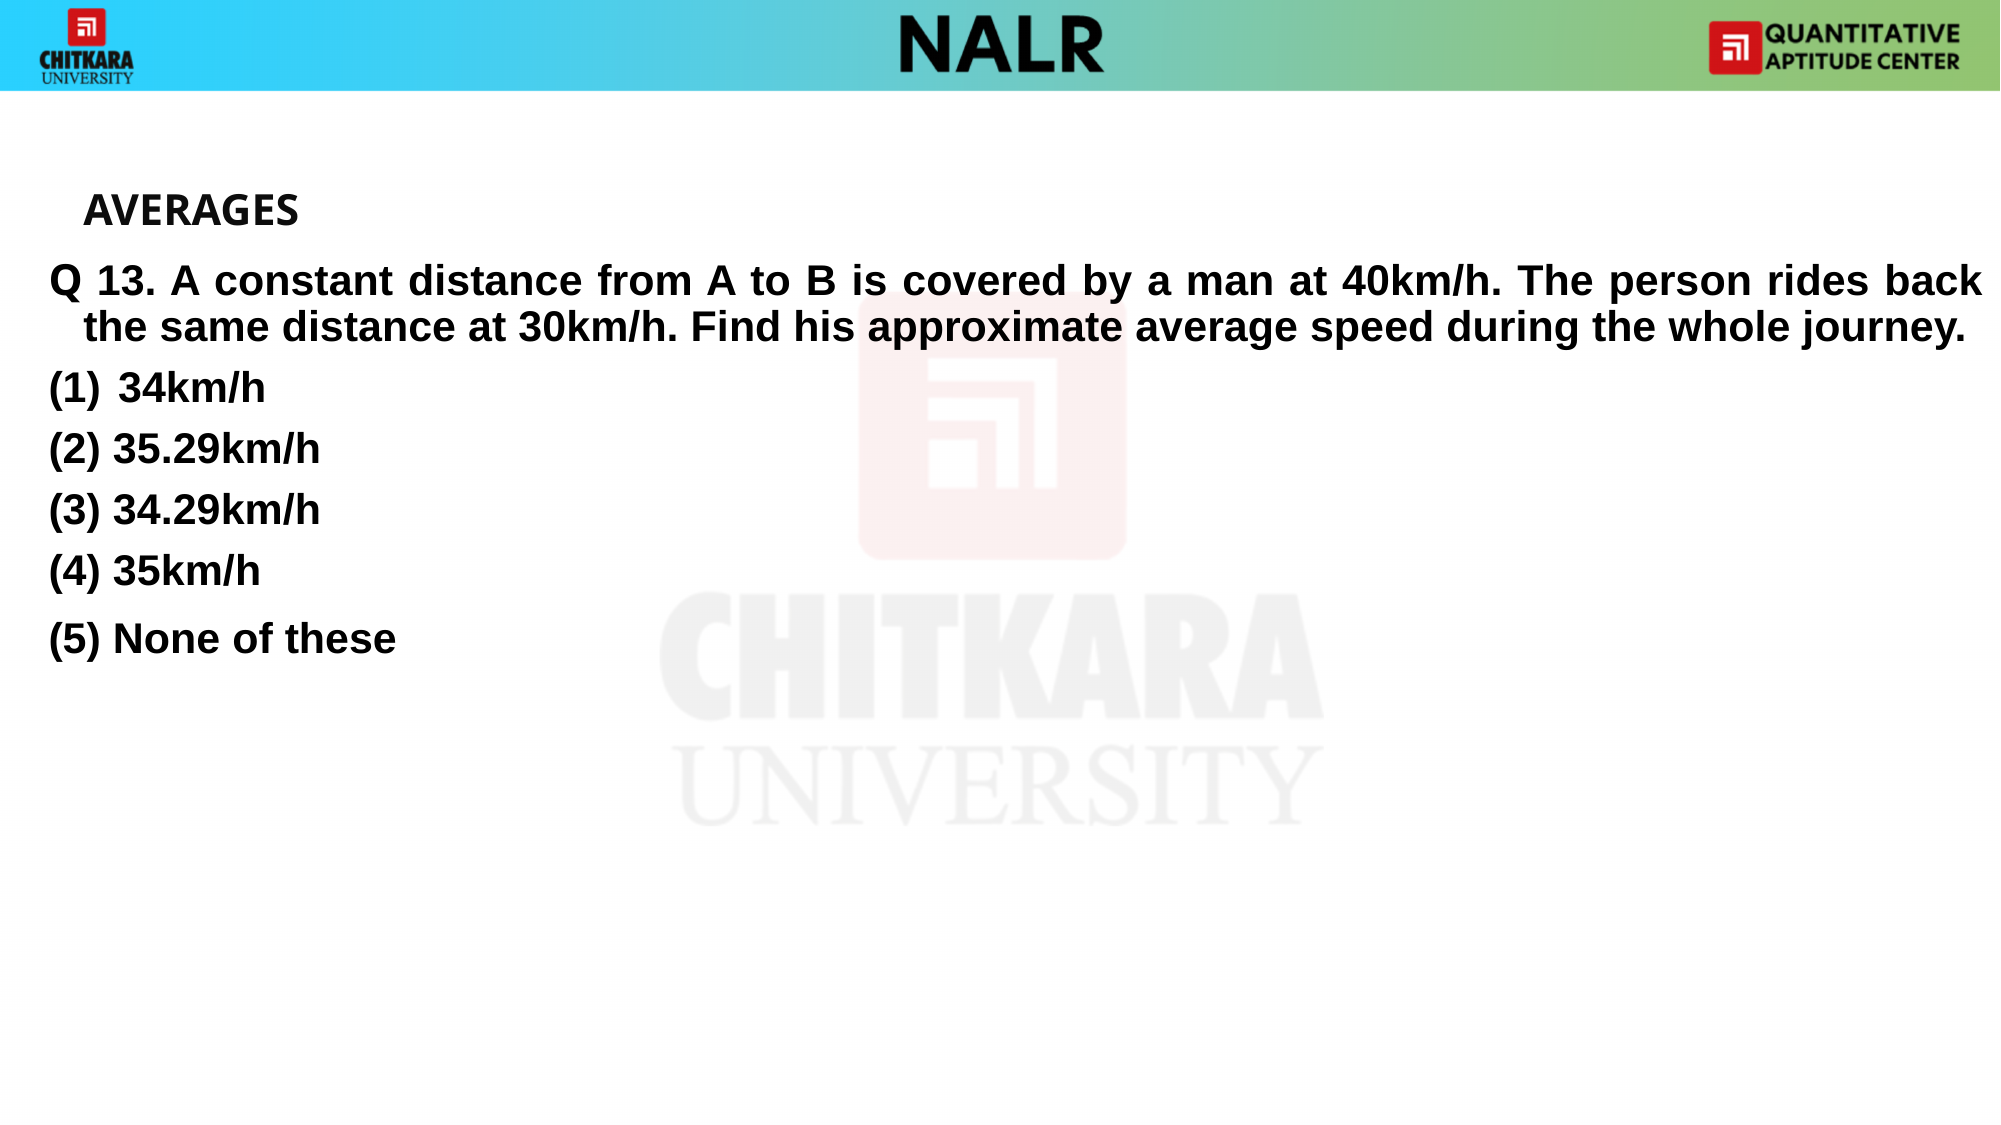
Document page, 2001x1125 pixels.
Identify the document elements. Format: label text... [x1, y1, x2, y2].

list AVERAGES Q 13. A constant distance from A to B is covered by a man at 40km/h. The person rides back the same distance at 30km/h. Find his approximate average speed during the whole journey. 34km/h (2) 35.29km/h (3) 34.29km/h (4) 35km/h (5) None of these [33, 175, 2000, 1053]
title [41, 31, 1959, 142]
picture [0, 0, 2000, 1125]
